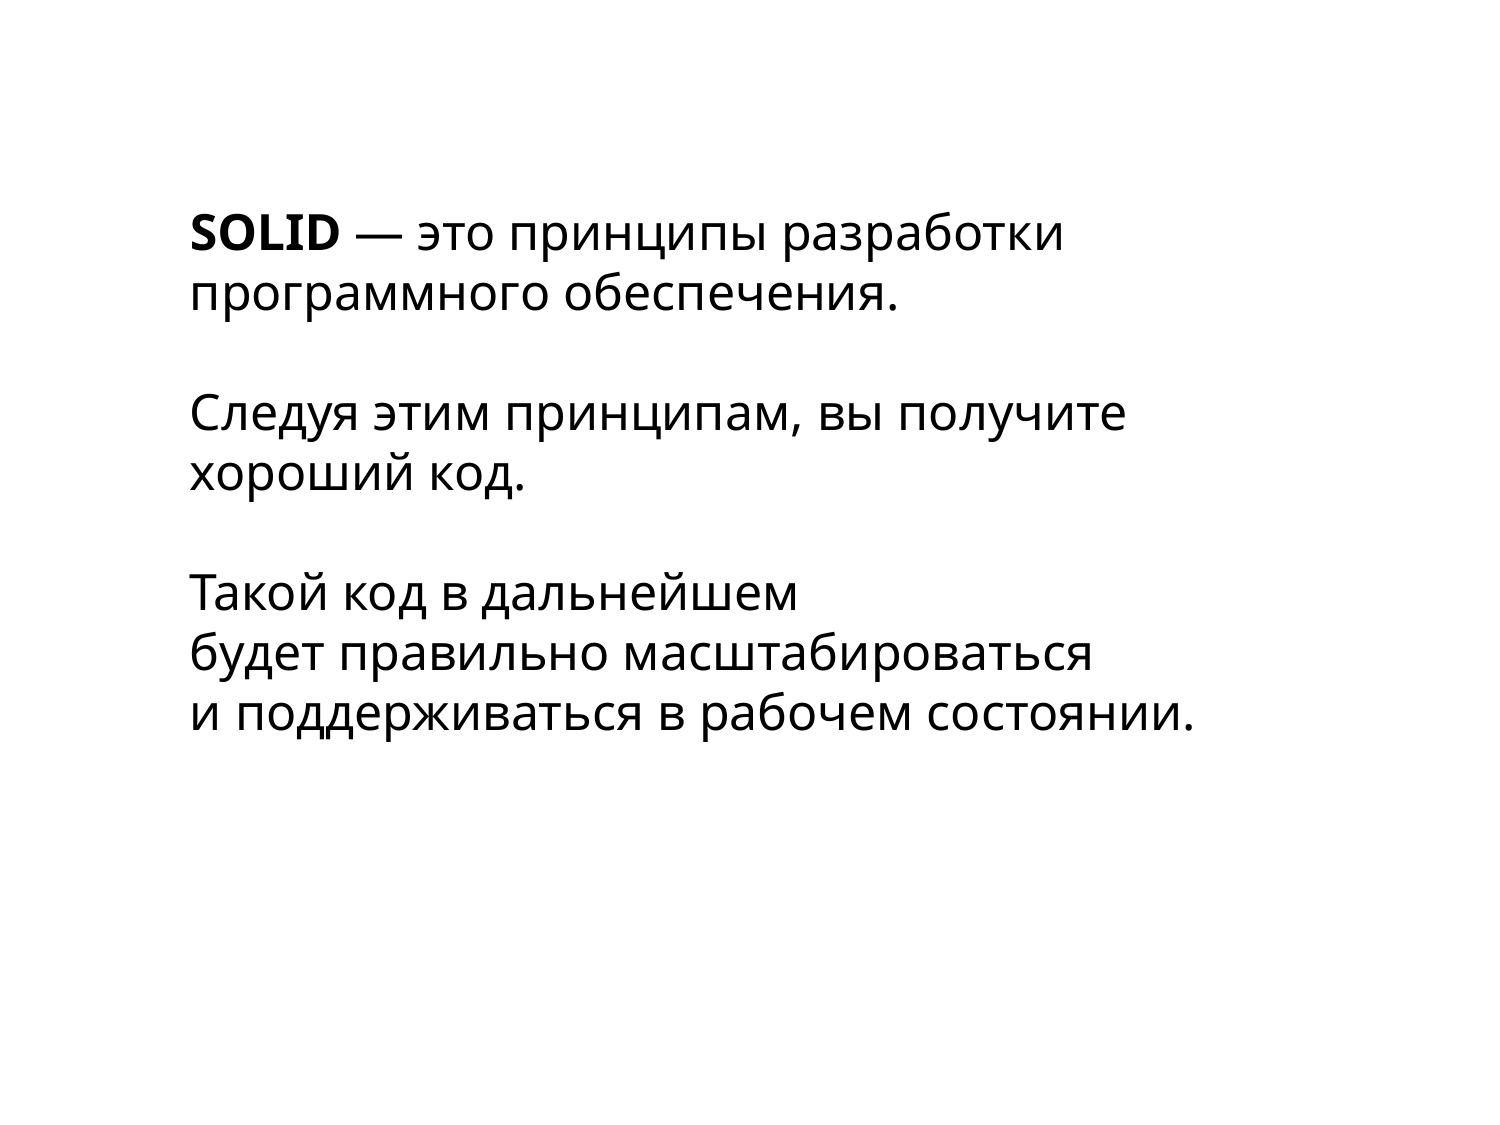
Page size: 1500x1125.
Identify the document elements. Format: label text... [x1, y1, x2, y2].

text_box SOLID — это принципы разработки программного обеспечения. Следуя этим принципам, вы получите хороший код. Такой код в дальнейшем будет правильно масштабироваться и поддерживаться в рабочем состоянии. [175, 193, 1325, 749]
